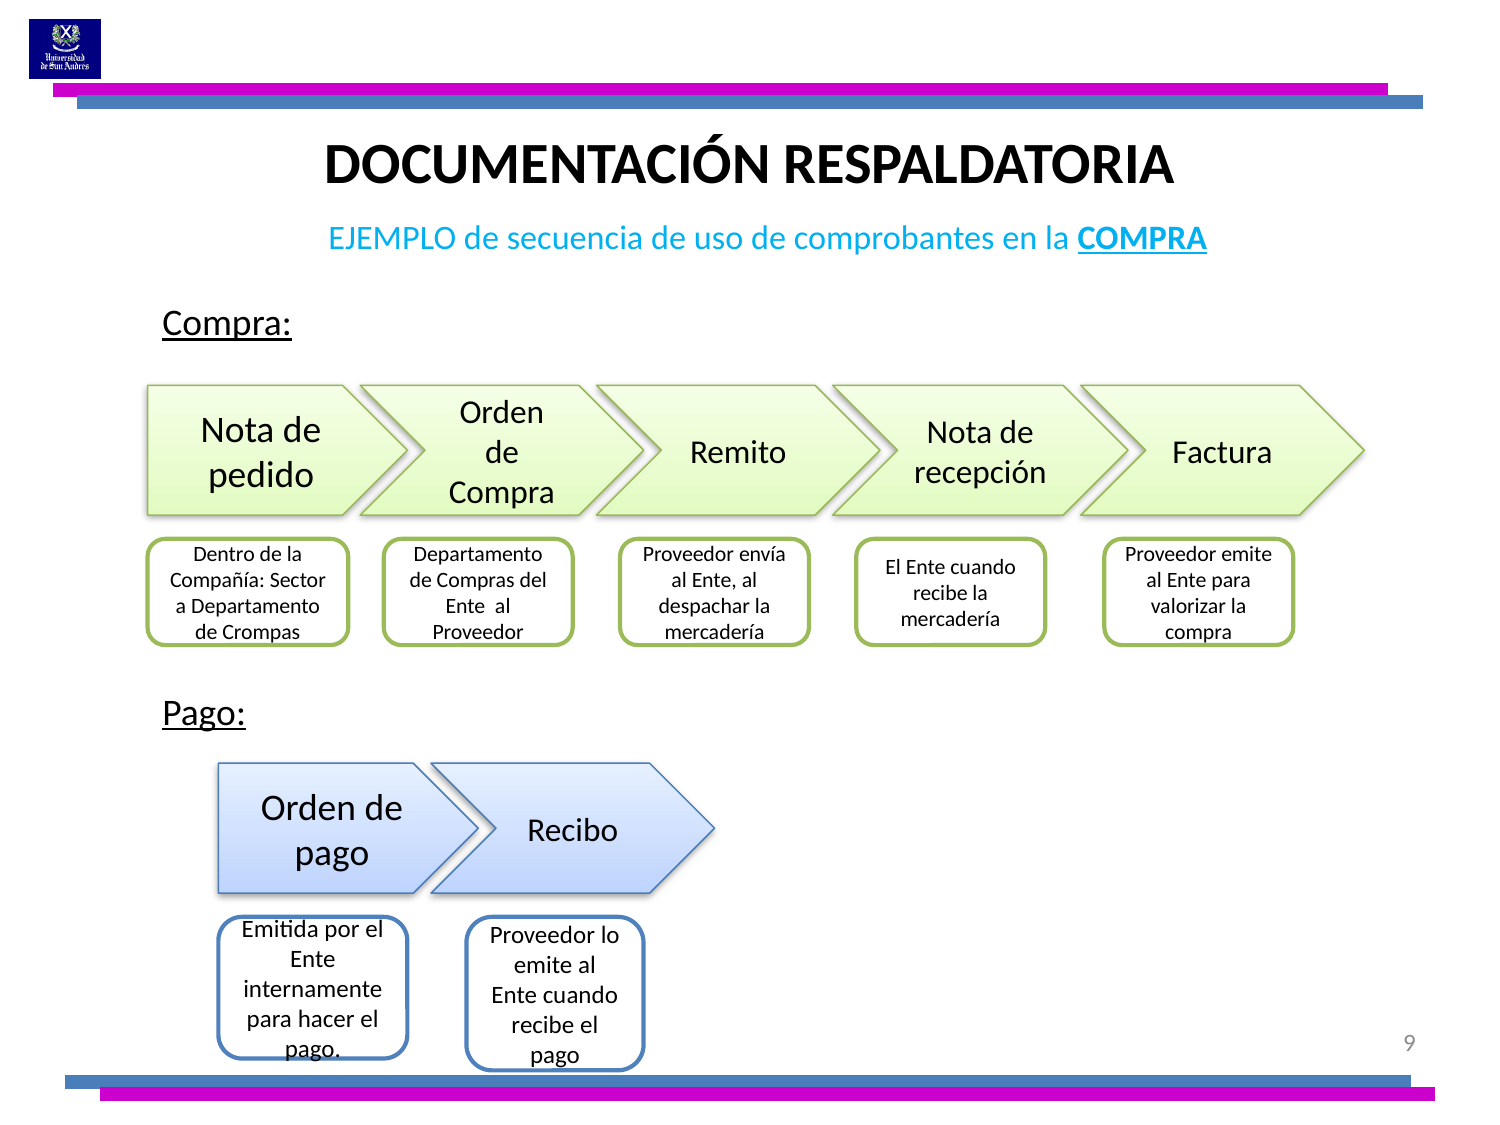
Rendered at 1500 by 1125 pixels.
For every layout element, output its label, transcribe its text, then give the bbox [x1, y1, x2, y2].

text_box Recibo [430, 762, 716, 894]
text_box Departamento de Compras del Ente al Proveedor [381, 536, 575, 648]
picture [29, 18, 101, 79]
text_box Remito [595, 384, 881, 516]
text_box Emitida por el Ente internamente para hacer el pago. [216, 914, 410, 1061]
text_box Orden de pago [217, 762, 479, 894]
text_box Proveedor envía al Ente, al despachar la mercadería [617, 536, 812, 648]
slide_number 9 [1080, 1011, 1431, 1072]
text_box Nota de recepción [831, 384, 1129, 516]
text_box Pago: [147, 680, 420, 741]
text_box Orden de Compra [359, 384, 645, 516]
text_box Factura [1080, 384, 1365, 516]
text_box Compra: [147, 290, 420, 351]
text_box Proveedor lo emite al Ente cuando recibe el pago [464, 914, 646, 1073]
text_box Proveedor emite al Ente para valorizar la compra [1102, 536, 1296, 648]
text_box EJEMPLO de secuencia de uso de comprobantes en la COMPRA [230, 208, 1306, 291]
text_box DOCUMENTACIÓN RESPALDATORIA [112, 111, 1388, 220]
text_box El Ente cuando recibe la mercadería [854, 536, 1048, 648]
text_box Nota de pedido [146, 384, 408, 516]
text_box Dentro de la Compañía: Sector a Departamento de Crompas [145, 536, 351, 648]
